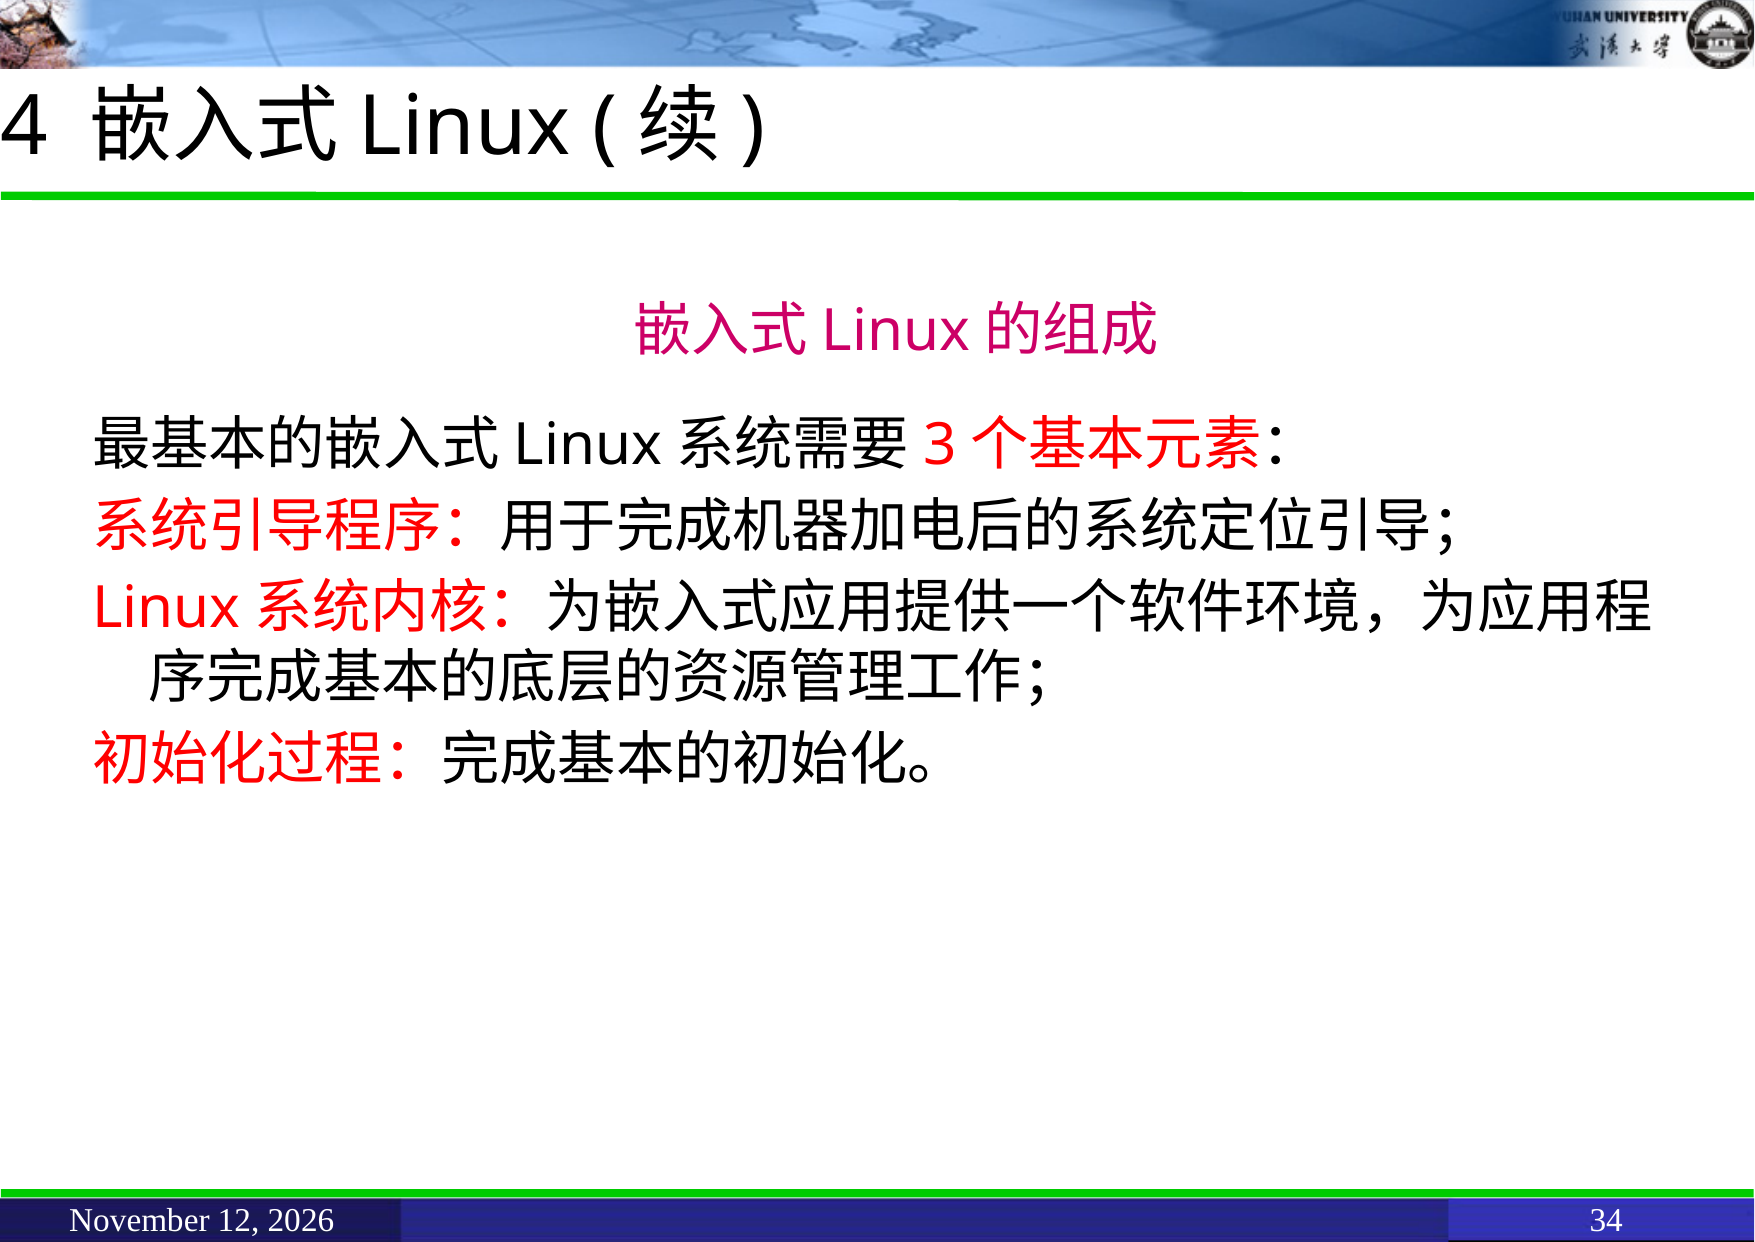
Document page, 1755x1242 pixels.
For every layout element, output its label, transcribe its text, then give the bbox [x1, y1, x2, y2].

title 4 嵌入式Linux (续) [0, 70, 1755, 184]
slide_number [2, 1193, 403, 1242]
picture [0, 0, 1755, 69]
footer [405, 1193, 1440, 1242]
slide_number 34 [1443, 1193, 1754, 1242]
text_box 最基本的嵌入式Linux系统需要3个基本元素： 系统引导程序：用于完成机器加电后的系统定位引导； Linux系统内核：为嵌入式应用提供一个软件环境，为应用程序完成基本的底层的资源管理工作； 初始化过程：完成基本的初始化。 [77, 398, 1677, 1037]
text_box 嵌入式Linux的组成 [164, 233, 1628, 398]
